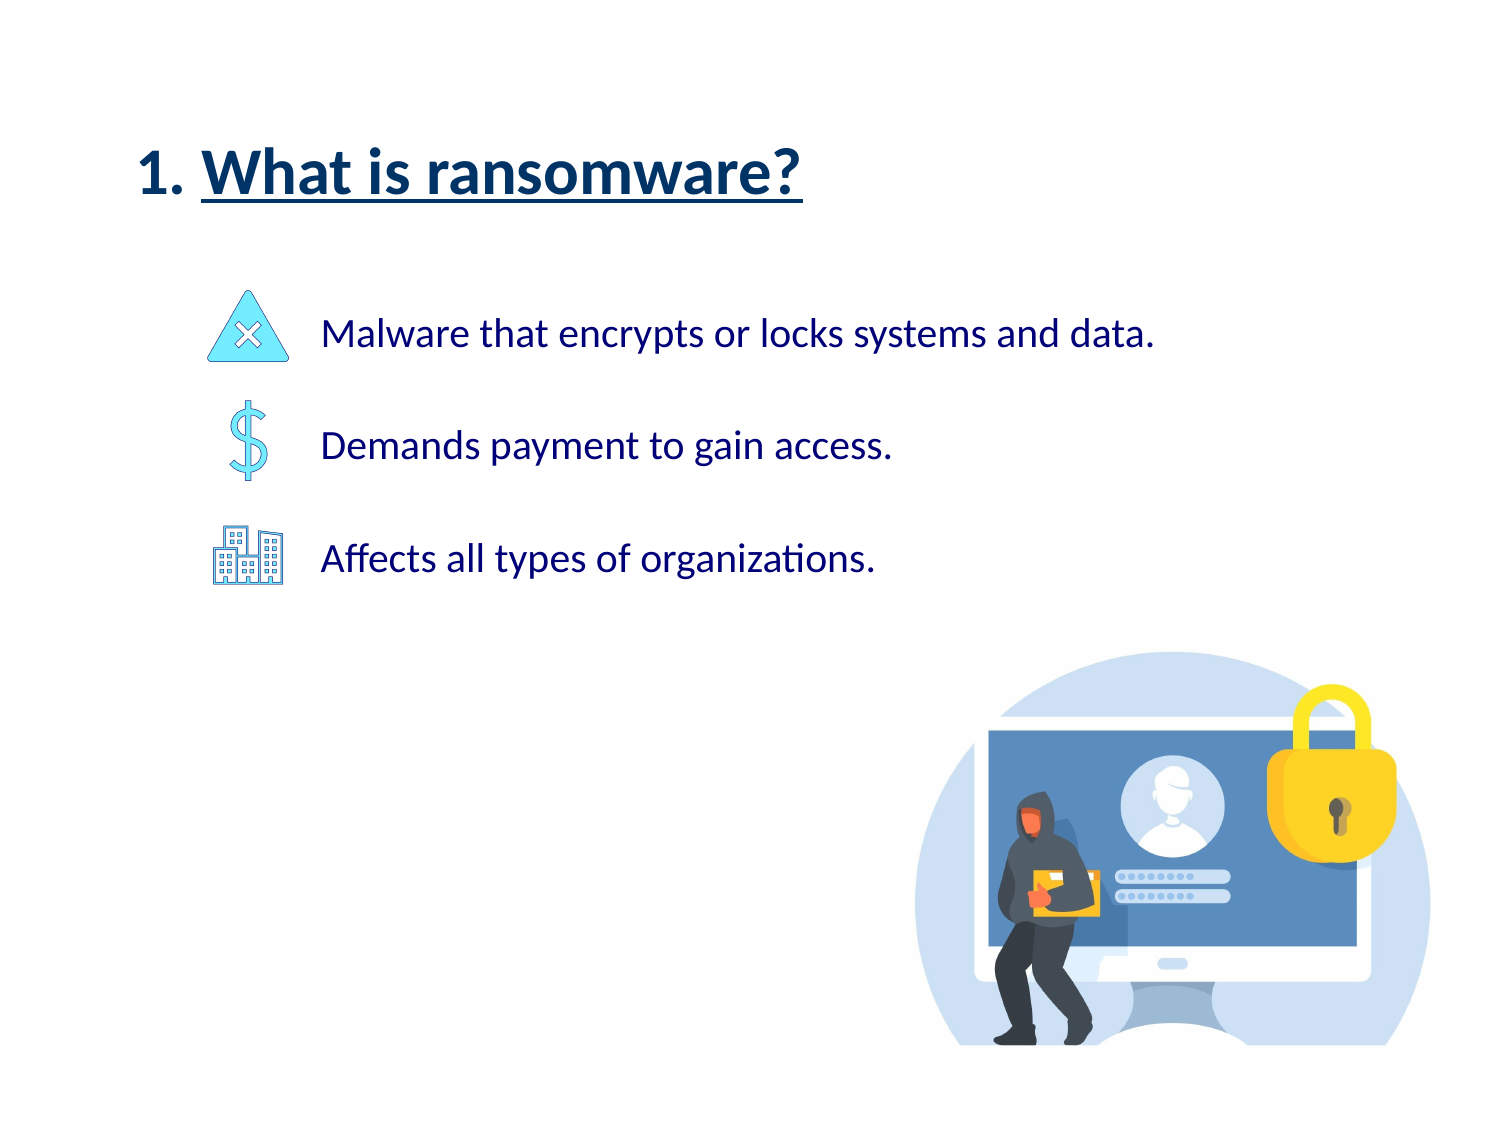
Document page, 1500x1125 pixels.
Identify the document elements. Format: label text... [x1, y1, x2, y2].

text_box 1. What is ransomware? [119, 74, 1320, 215]
picture [863, 622, 1482, 1051]
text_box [203, 227, 1500, 600]
